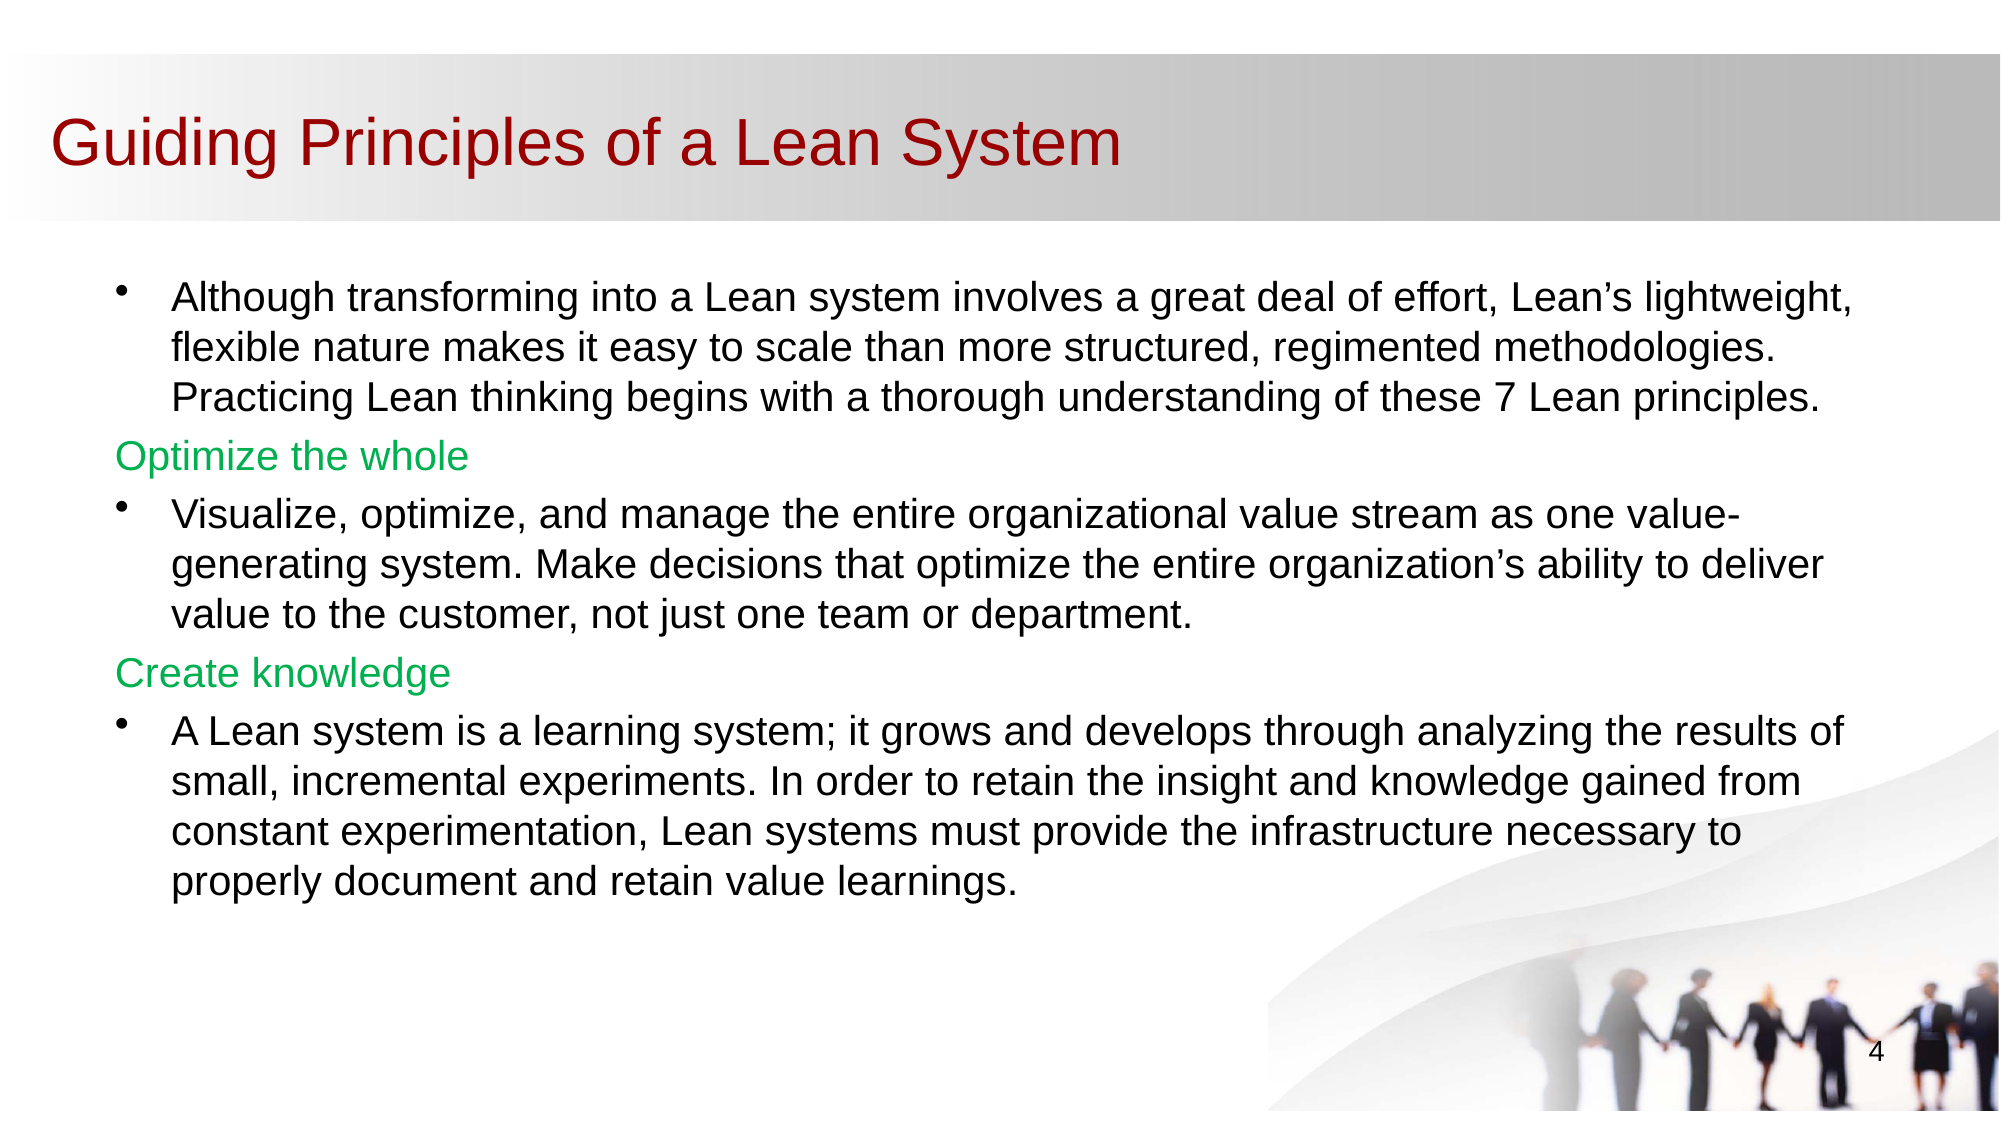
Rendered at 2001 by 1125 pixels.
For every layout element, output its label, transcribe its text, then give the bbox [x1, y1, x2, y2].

picture [1268, 728, 1999, 1111]
slide_number 4 [1433, 1024, 1900, 1103]
title Guiding Principles of a Lean System [0, 44, 2000, 233]
list Although transforming into a Lean system involves a great deal of effort, Lean’s lightweight, flexible nature makes it easy to scale than more structured, regimented methodologies. Practicing Lean thinking begins with a thorough understanding of these 7 Lean principles. Optimize the whole Visualize, optimize, and manage the entire organizational value stream as one value-generating system. Make decisions that optimize the entire organization’s ability to deliver value to the customer, not just one team or department. Create knowledge A Lean system is a learning system; it grows and develops through analyzing the results of small, incremental experiments. In order to retain the insight and knowledge gained from constant experimentation, Lean systems must provide the infrastructure necessary to properly document and retain value learnings. [99, 262, 1901, 1006]
